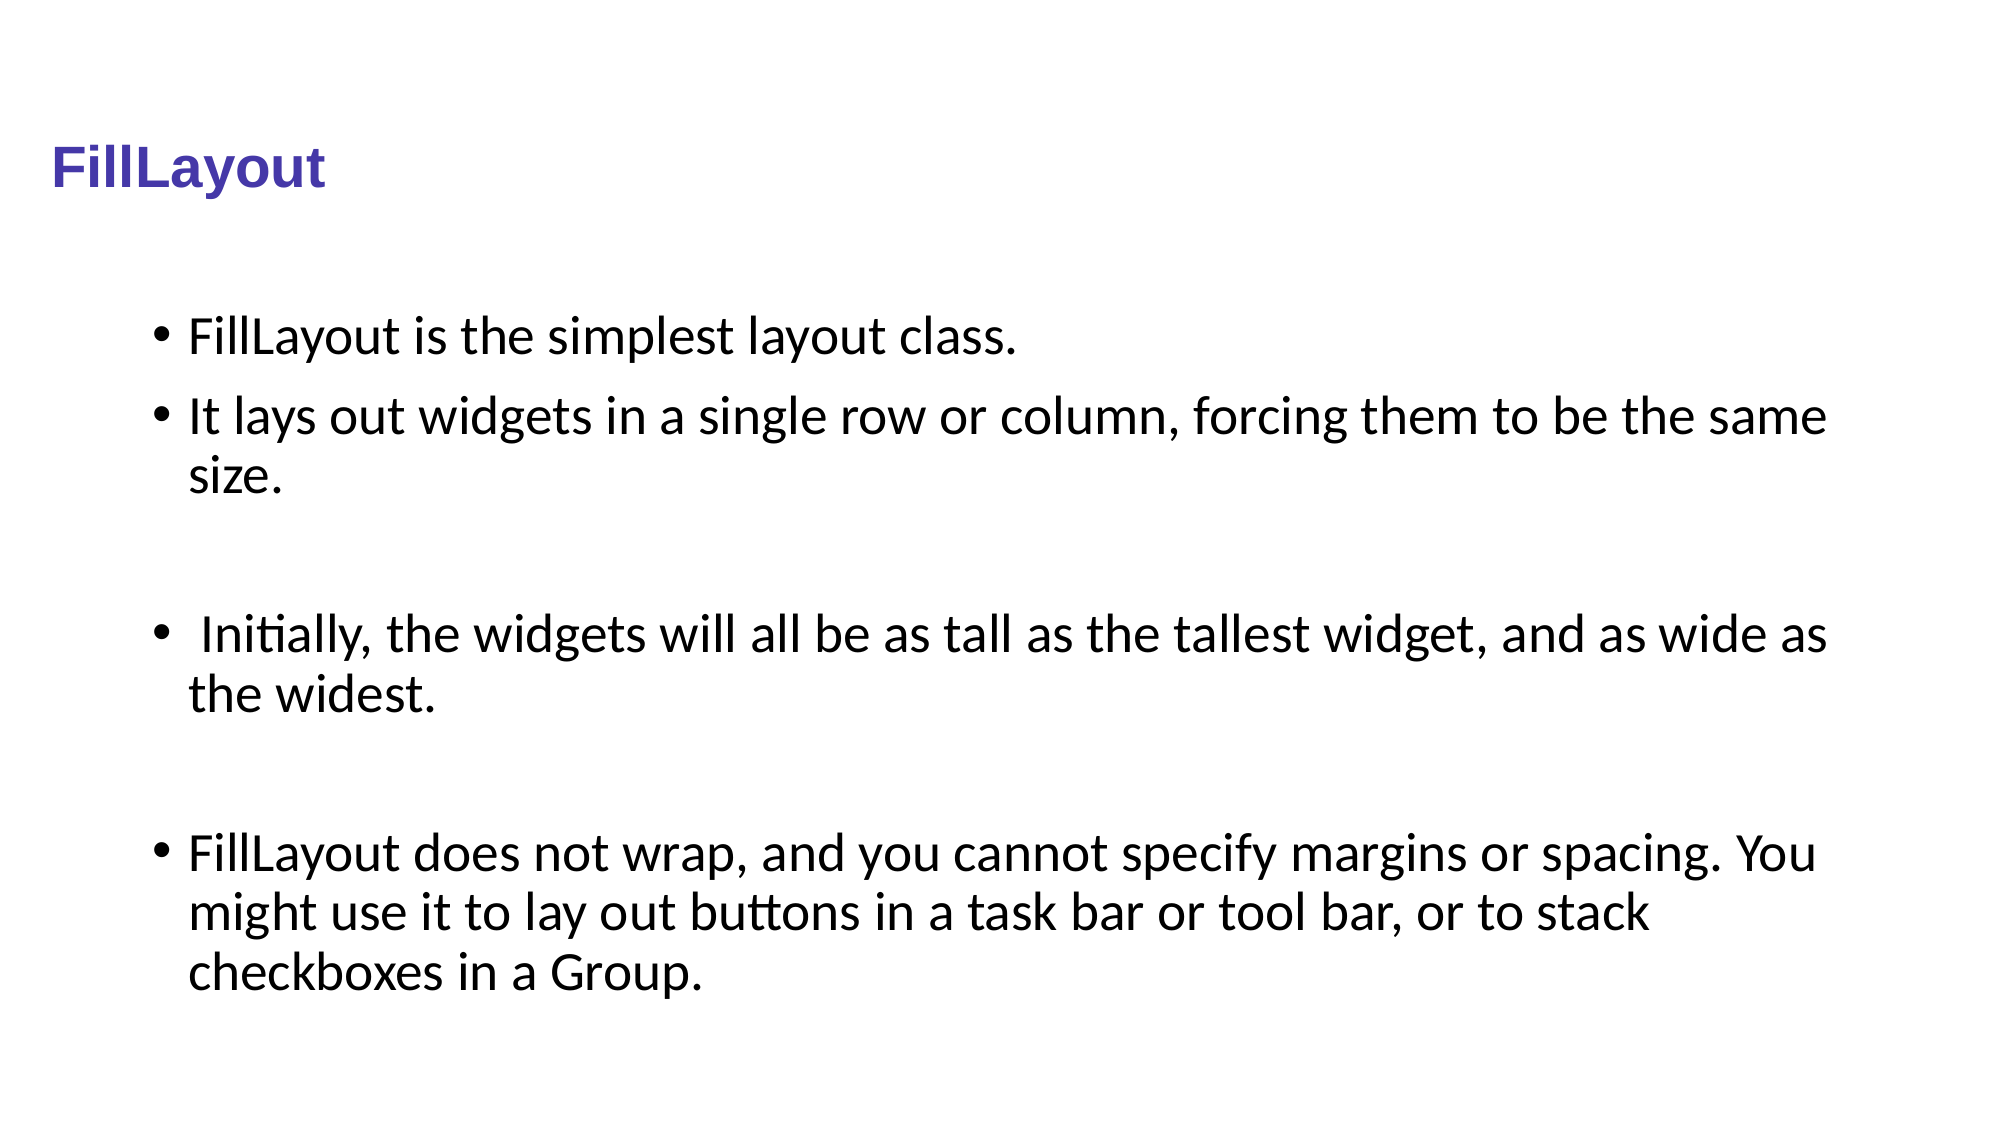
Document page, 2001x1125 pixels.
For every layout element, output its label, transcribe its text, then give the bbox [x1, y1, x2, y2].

list FillLayout is the simplest layout class. It lays out widgets in a single row or column, forcing them to be the same size. Initially, the widgets will all be as tall as the tallest widget, and as wide as the widest. FillLayout does not wrap, and you cannot specify margins or spacing. You might use it to lay out buttons in a task bar or tool bar, or to stack checkboxes in a Group. [137, 299, 1863, 1014]
title FillLayout [36, 59, 1762, 278]
